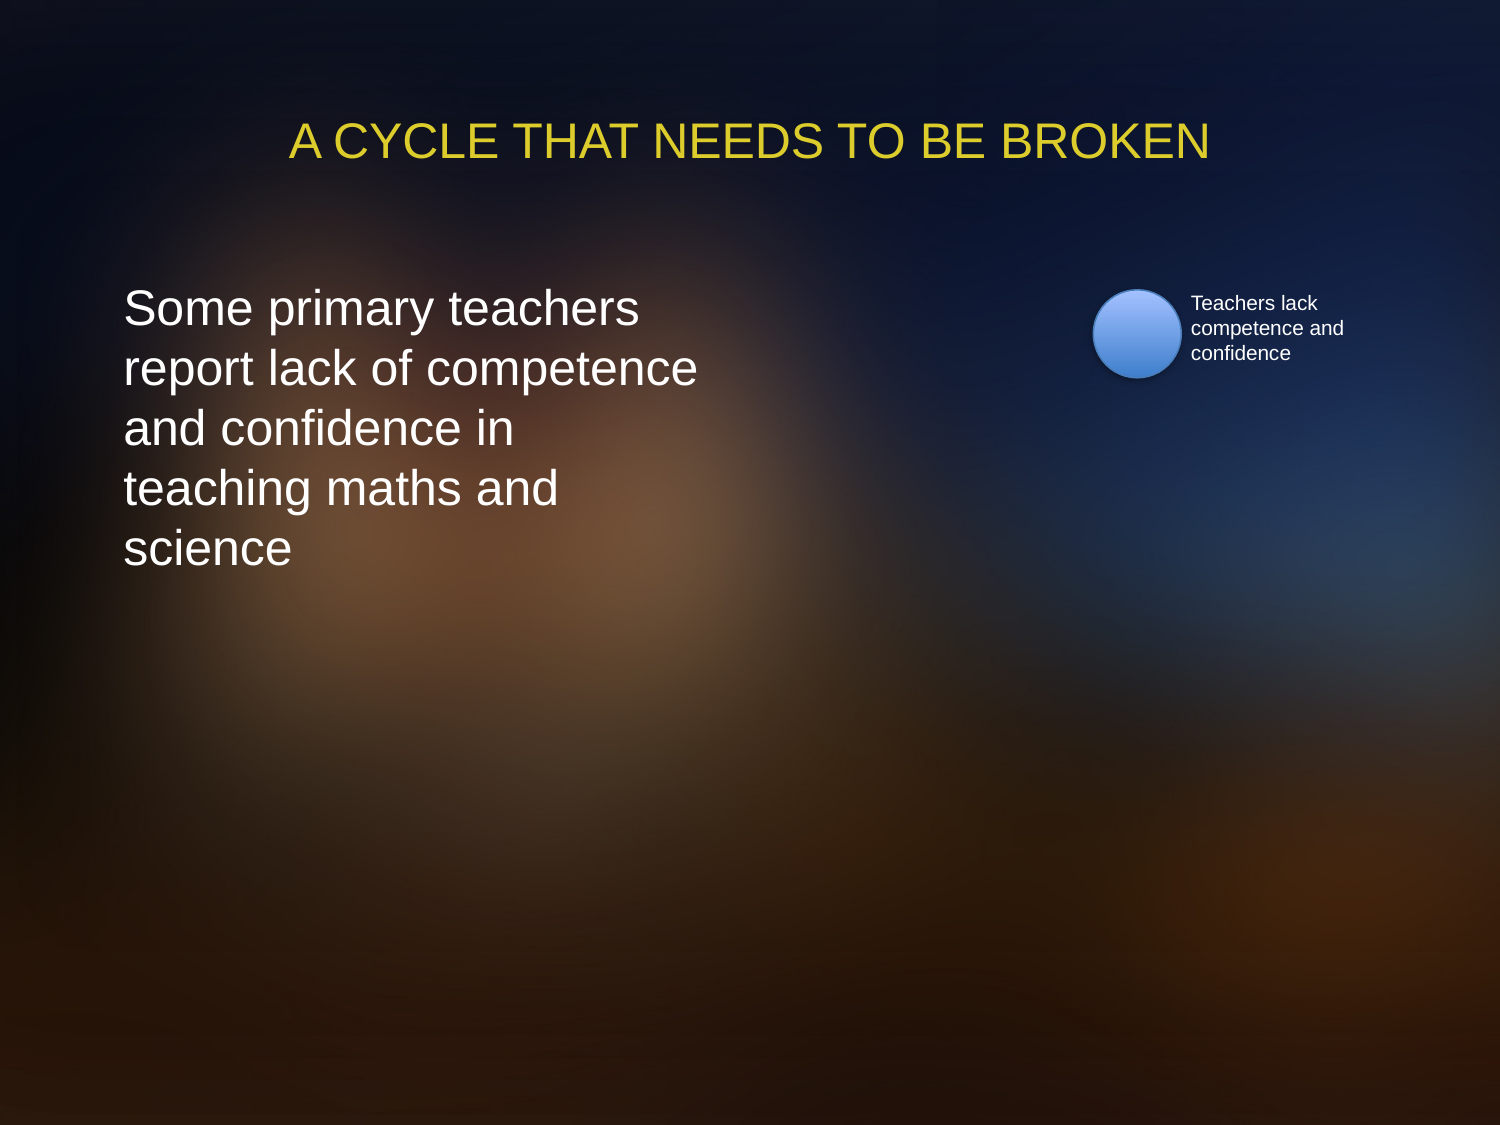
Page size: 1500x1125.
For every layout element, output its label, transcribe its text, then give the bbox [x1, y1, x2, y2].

picture [0, 0, 1500, 1125]
text_box [1092, 289, 1176, 379]
title A CYCLE THAT NEEDS TO BE BROKEN [75, 45, 1425, 233]
text_box Teachers lack competence and confidence [1176, 282, 1384, 372]
text_box Some primary teachers report lack of competence and confidence in teaching maths and science [108, 267, 728, 583]
